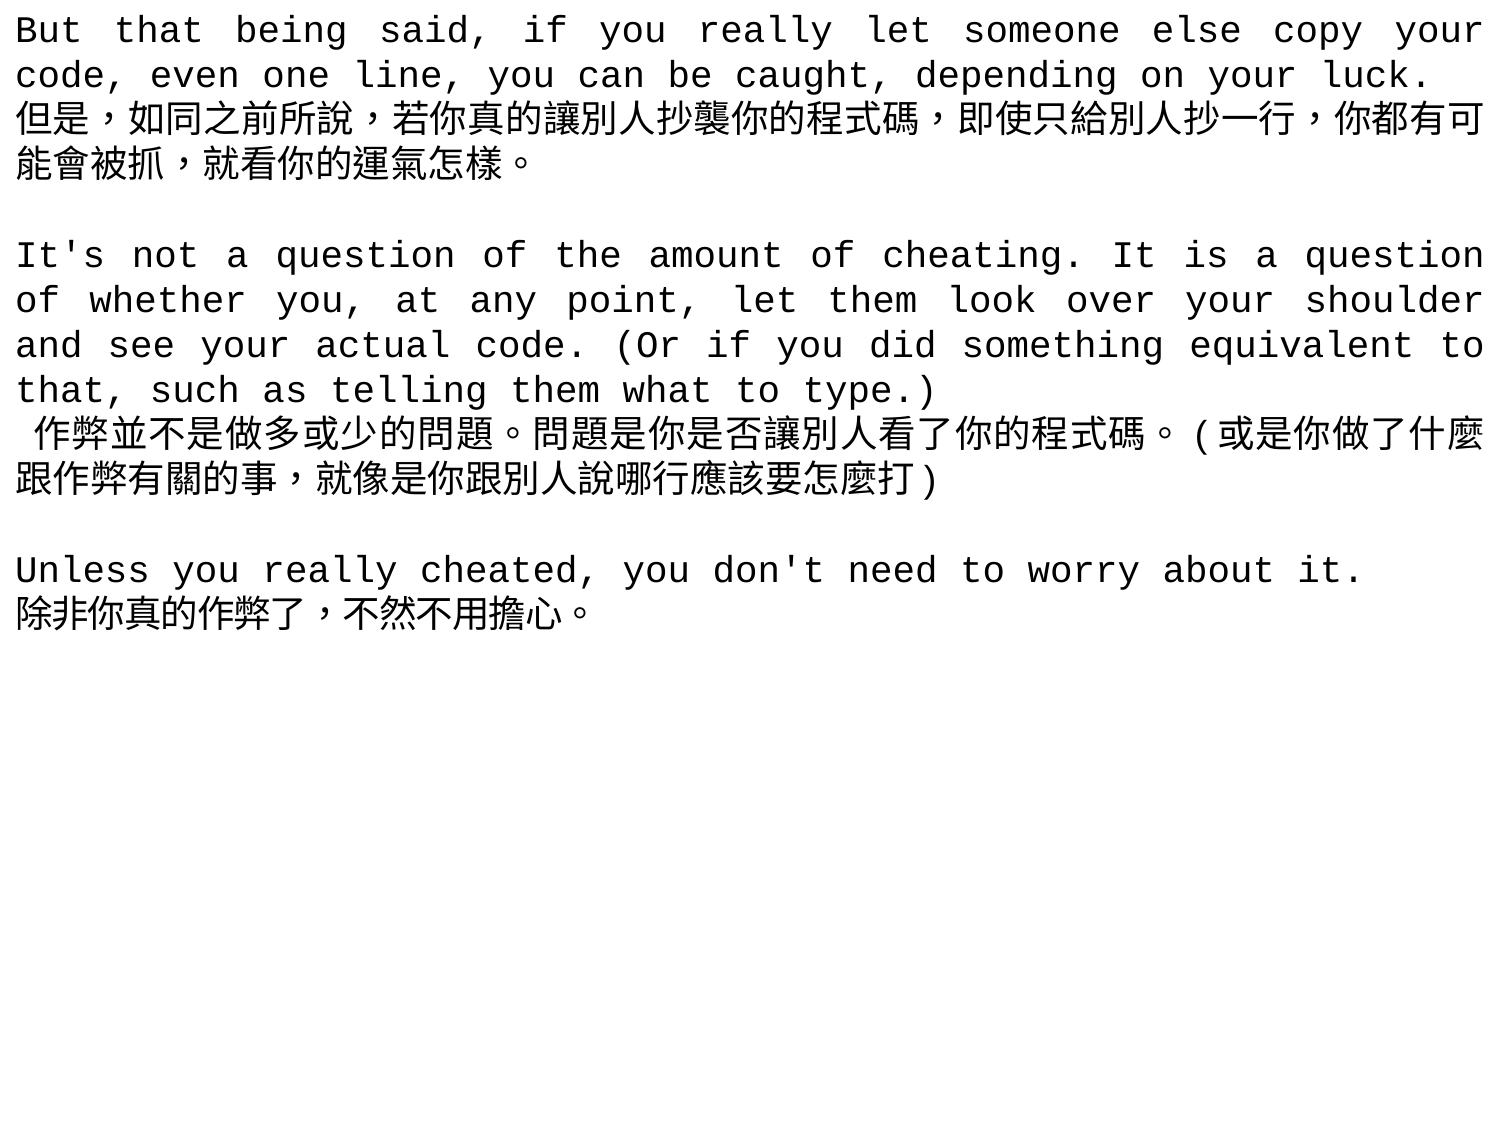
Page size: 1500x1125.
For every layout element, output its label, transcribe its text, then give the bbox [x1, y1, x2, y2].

list But that being said, if you really let someone else copy your code, even one line, you can be caught, depending on your luck. 但是，如同之前所說，若你真的讓別人抄襲你的程式碼，即使只給別人抄一行，你都有可能會被抓，就看你的運氣怎樣。 It's not a question of the amount of cheating. It is a question of whether you, at any point, let them look over your shoulder and see your actual code. (Or if you did something equivalent to that, such as telling them what to type.) 作弊並不是做多或少的問題。問題是你是否讓別人看了你的程式碼。(或是你做了什麼跟作弊有關的事，就像是你跟別人說哪行應該要怎麼打) Unless you really cheated, you don't need to worry about it. 除非你真的作弊了，不然不用擔心。 [0, 0, 1500, 1125]
